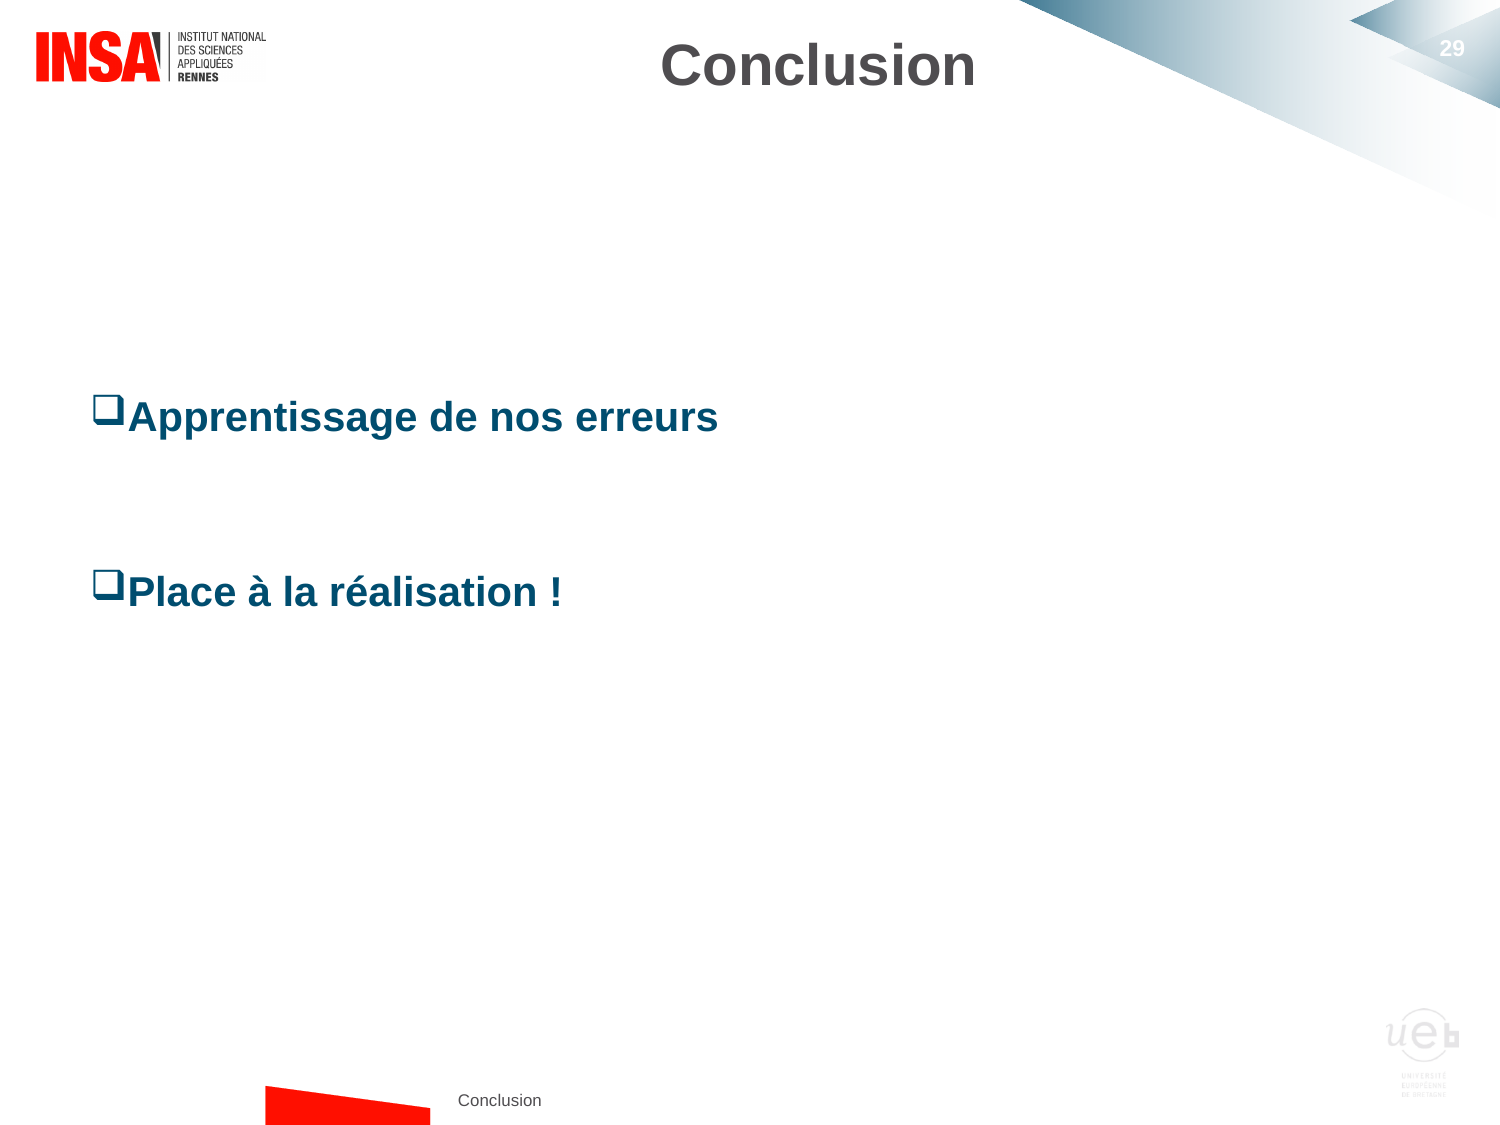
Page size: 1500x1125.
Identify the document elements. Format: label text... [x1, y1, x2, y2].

list Conclusion [442, 1082, 1317, 1118]
title Conclusion [289, 15, 1350, 109]
list Apprentissage de nos erreurs Place à la réalisation ! [75, 149, 1425, 1059]
picture [36, 31, 266, 82]
